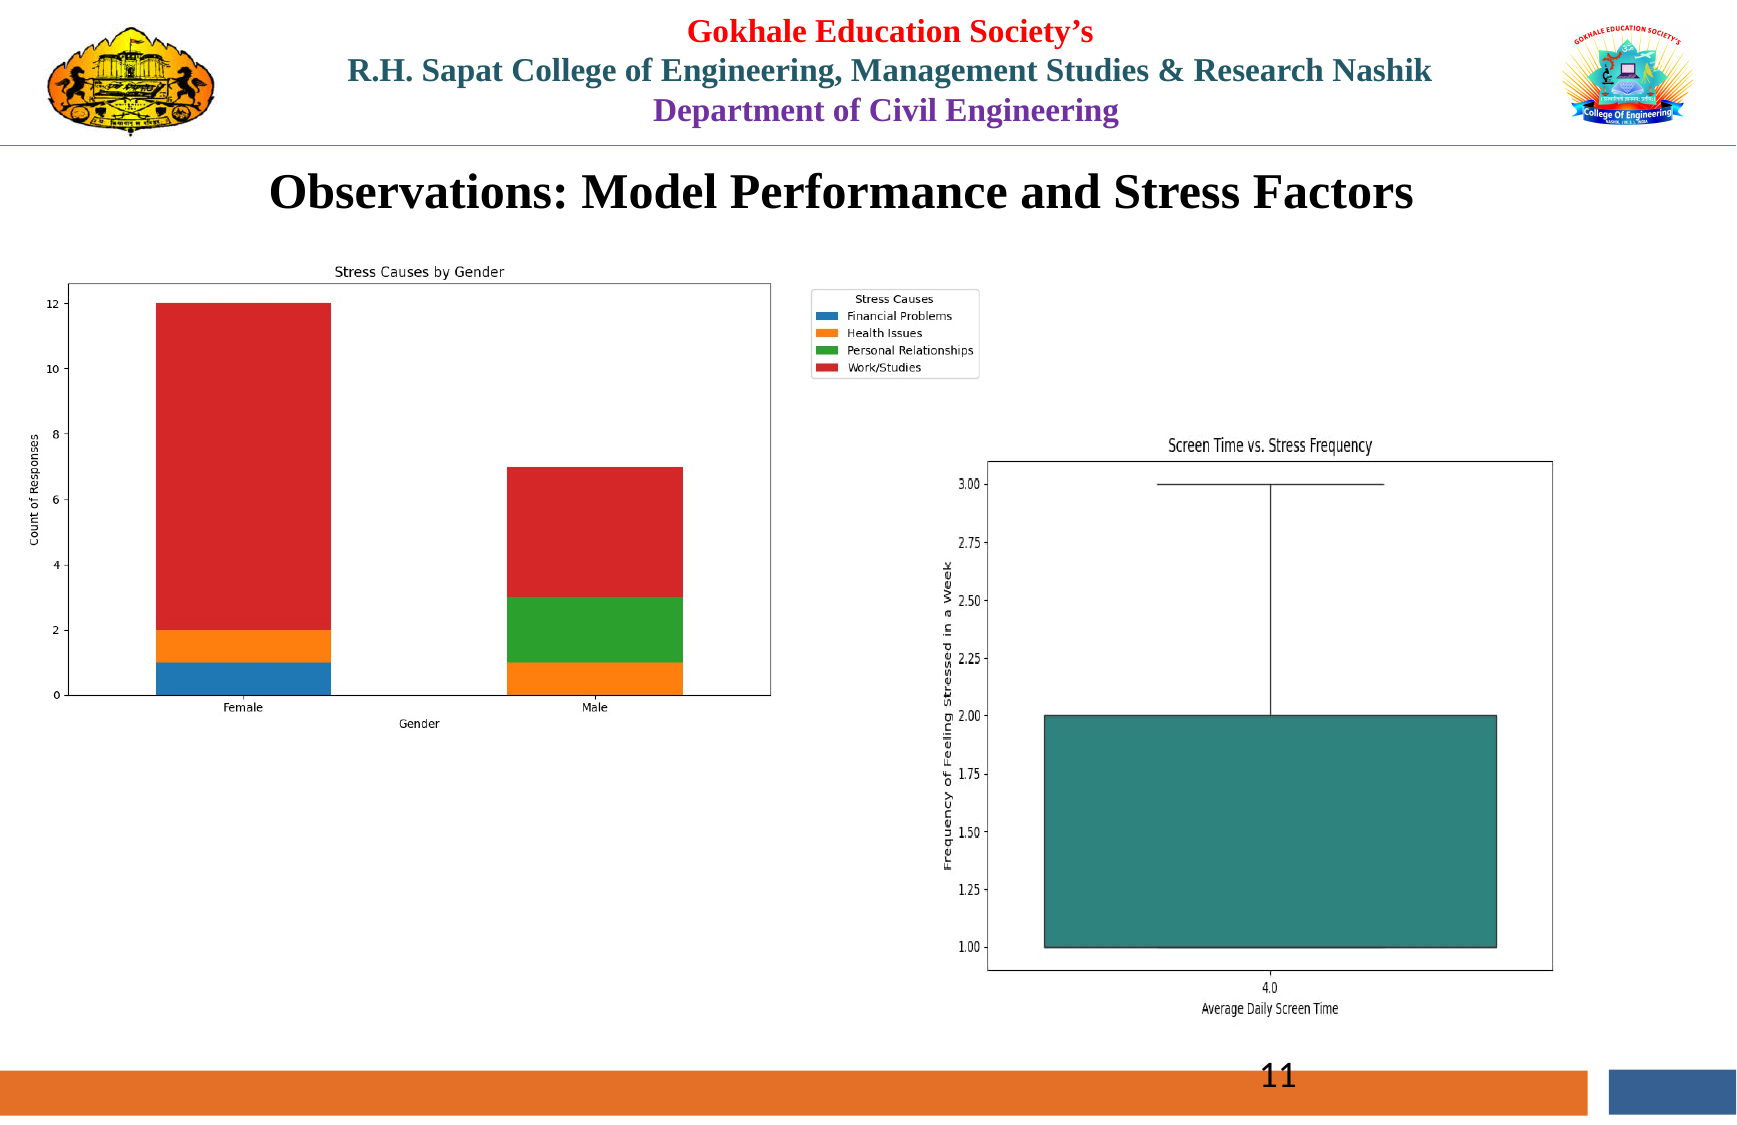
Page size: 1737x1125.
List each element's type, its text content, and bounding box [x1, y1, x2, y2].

picture [1562, 24, 1693, 125]
picture [17, 253, 1625, 1043]
title Observations: Model Performance and Stress Factors [41, 132, 1719, 227]
slide_number 11 [1244, 1042, 1650, 1103]
picture [43, 24, 218, 132]
